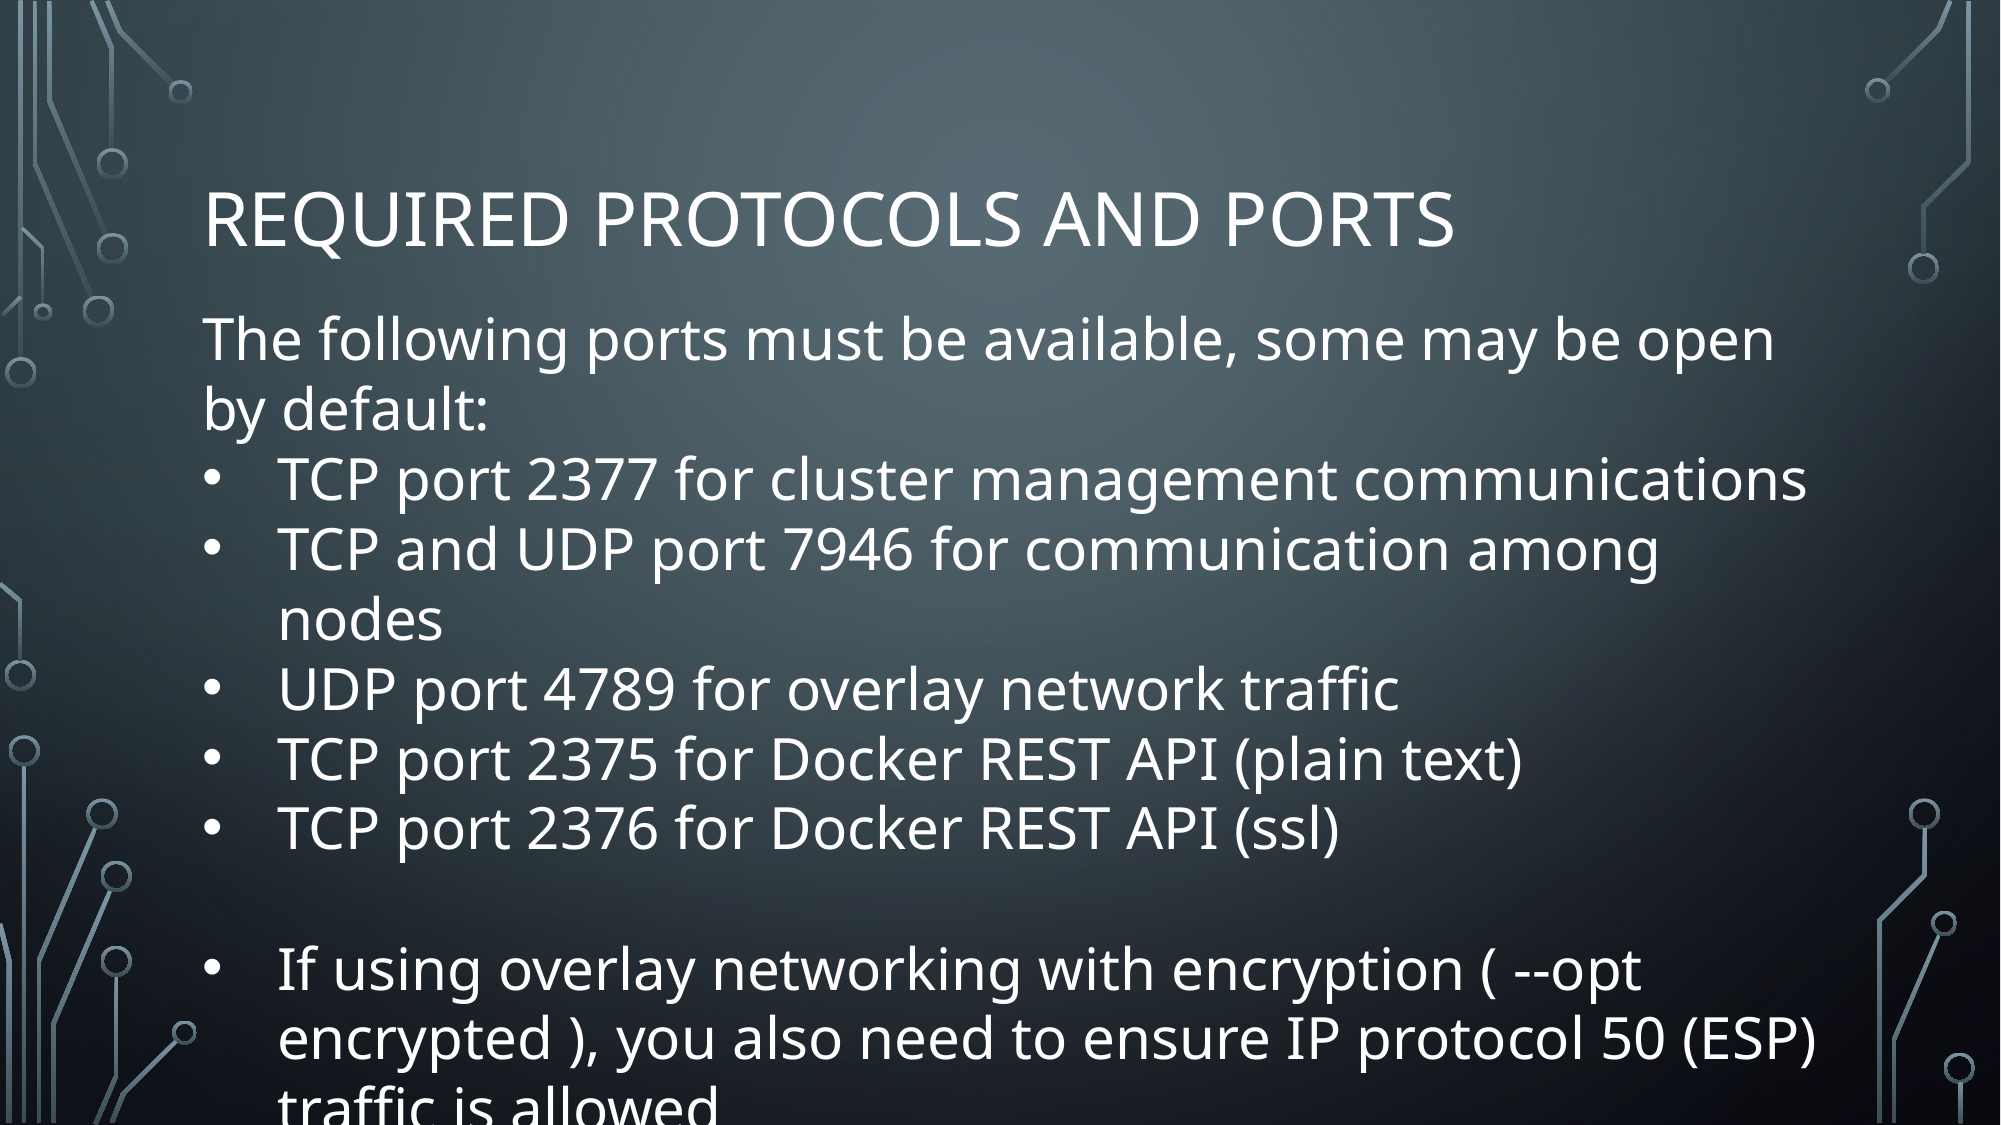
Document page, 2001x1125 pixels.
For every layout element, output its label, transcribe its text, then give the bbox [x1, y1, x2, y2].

text_box The following ports must be available, some may be open by default: TCP port 2377 for cluster management communications TCP and UDP port 7946 for communication among nodes UDP port 4789 for overlay network traffic TCP port 2375 for Docker REST API (plain text) TCP port 2376 for Docker REST API (ssl) If using overlay networking with encryption ( --opt encrypted ), you also need to ensure IP protocol 50 (ESP) traffic is allowed ESP = encapsulating security payload. [187, 294, 1855, 1125]
title Required protocols and ports [187, 101, 1813, 294]
